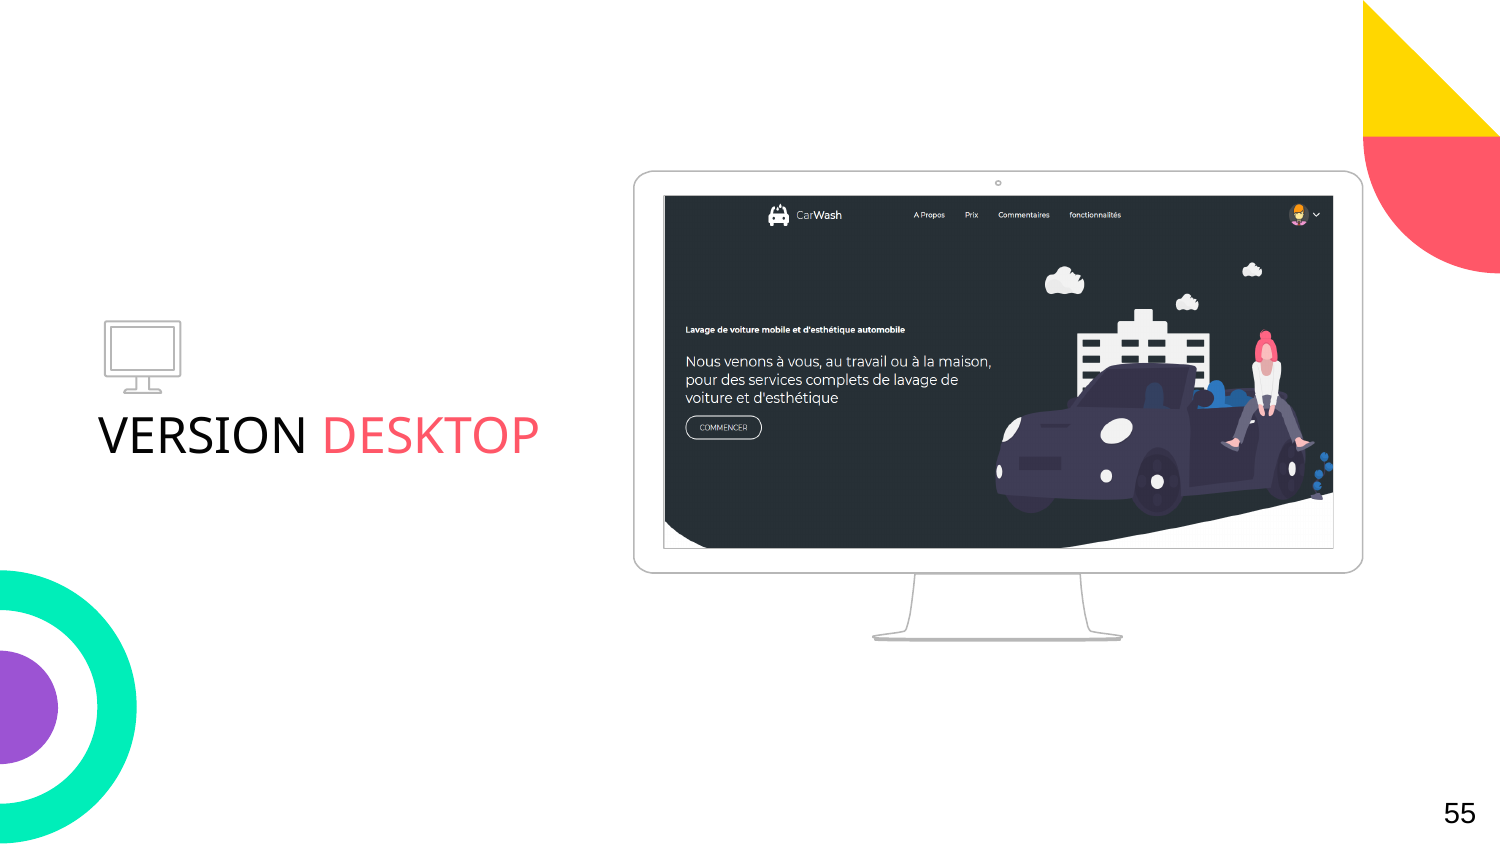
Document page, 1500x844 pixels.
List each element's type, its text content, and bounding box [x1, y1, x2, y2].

title VERSION DESKTOP [83, 398, 600, 479]
text_box [633, 171, 1363, 641]
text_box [104, 320, 181, 394]
picture [664, 196, 1334, 548]
text_box 55 [1401, 779, 1492, 844]
